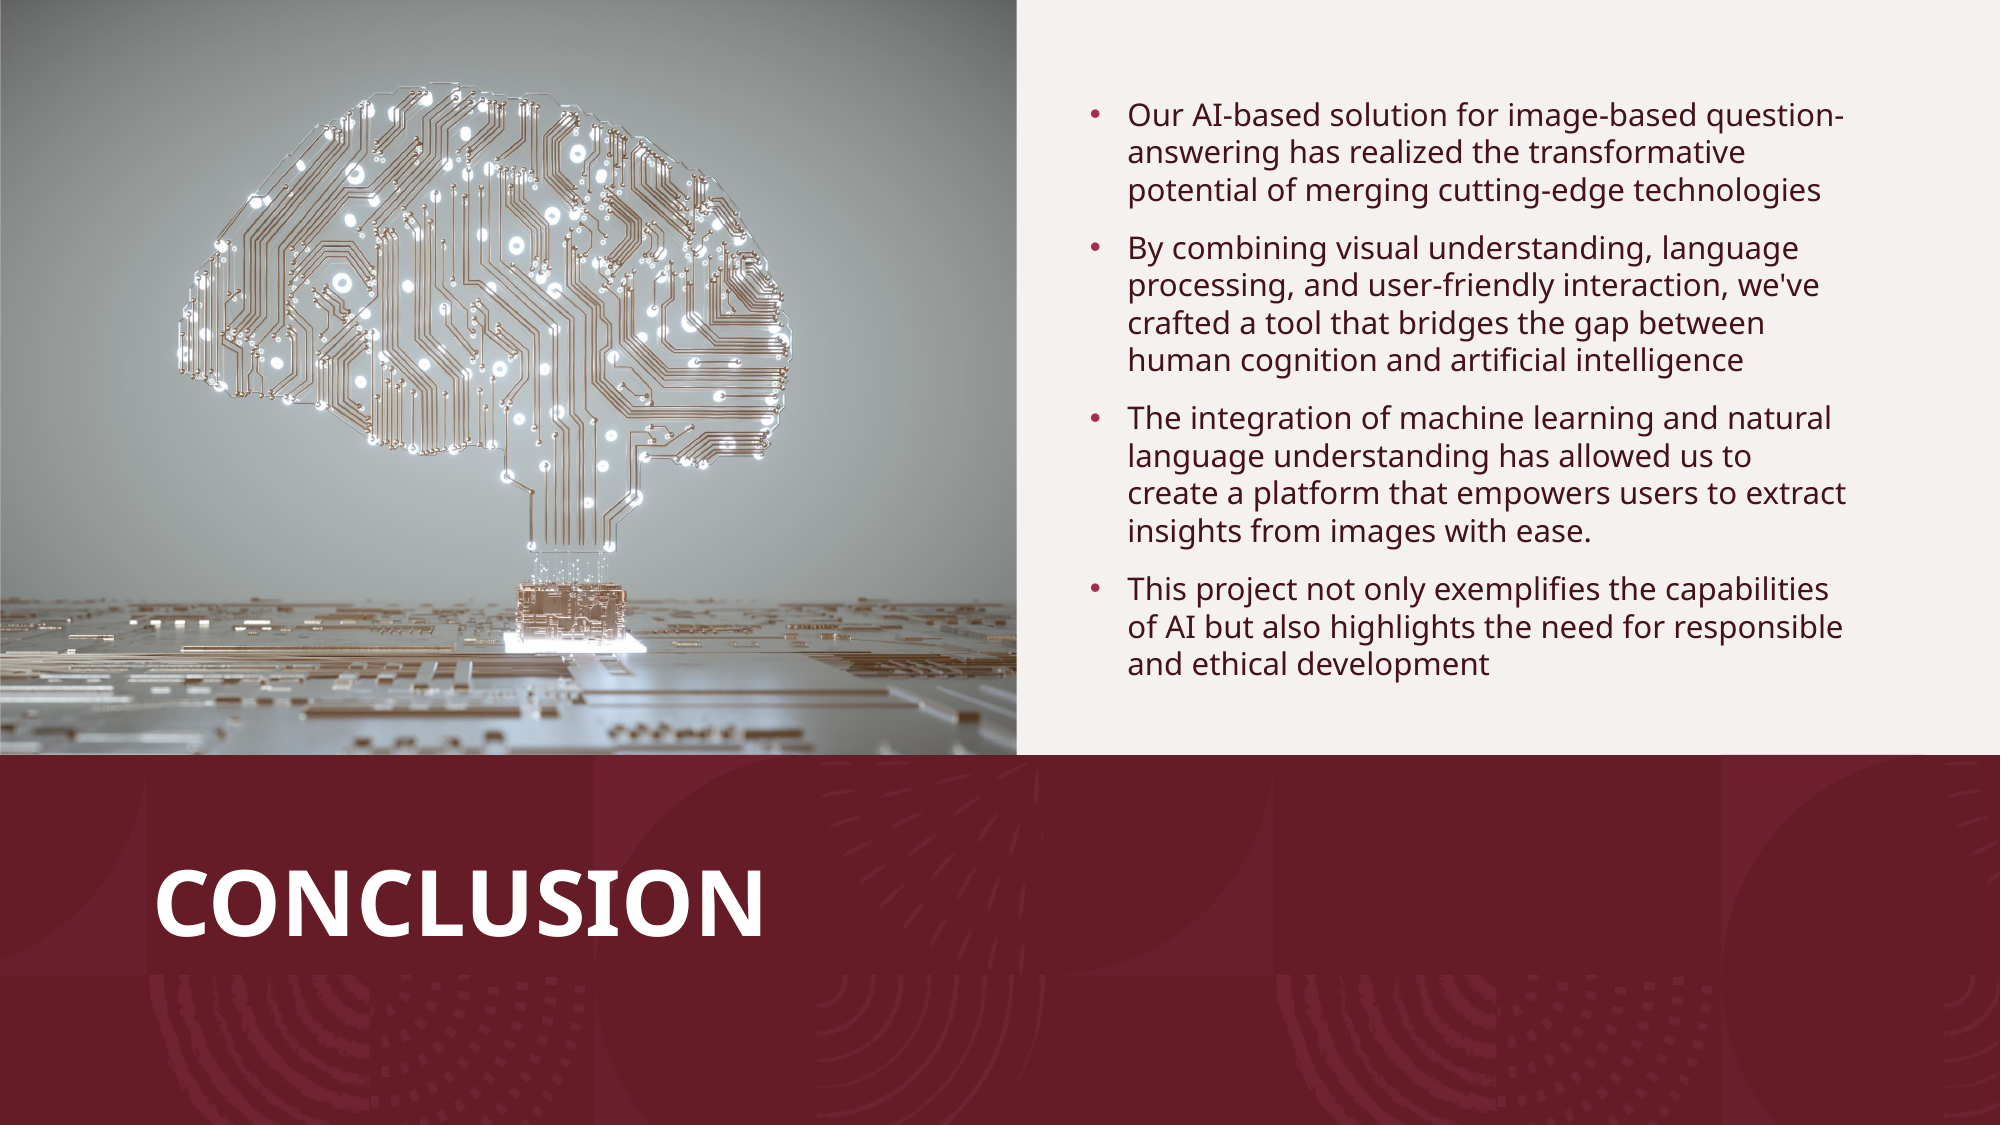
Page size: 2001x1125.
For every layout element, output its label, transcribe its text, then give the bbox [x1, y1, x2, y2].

text_box [0, 753, 2000, 1125]
title CONCLUSION [137, 800, 1779, 1000]
picture [0, 0, 1017, 758]
list Our AI-based solution for image-based question-answering has realized the transformative potential of merging cutting-edge technologies By combining visual understanding, language processing, and user-friendly interaction, we've crafted a tool that bridges the gap between human cognition and artificial intelligence The integration of machine learning and natural language understanding has allowed us to create a platform that empowers users to extract insights from images with ease. This project not only exemplifies the capabilities of AI but also highlights the need for responsible and ethical development [1074, 65, 1863, 712]
text_box [1017, 0, 2000, 753]
